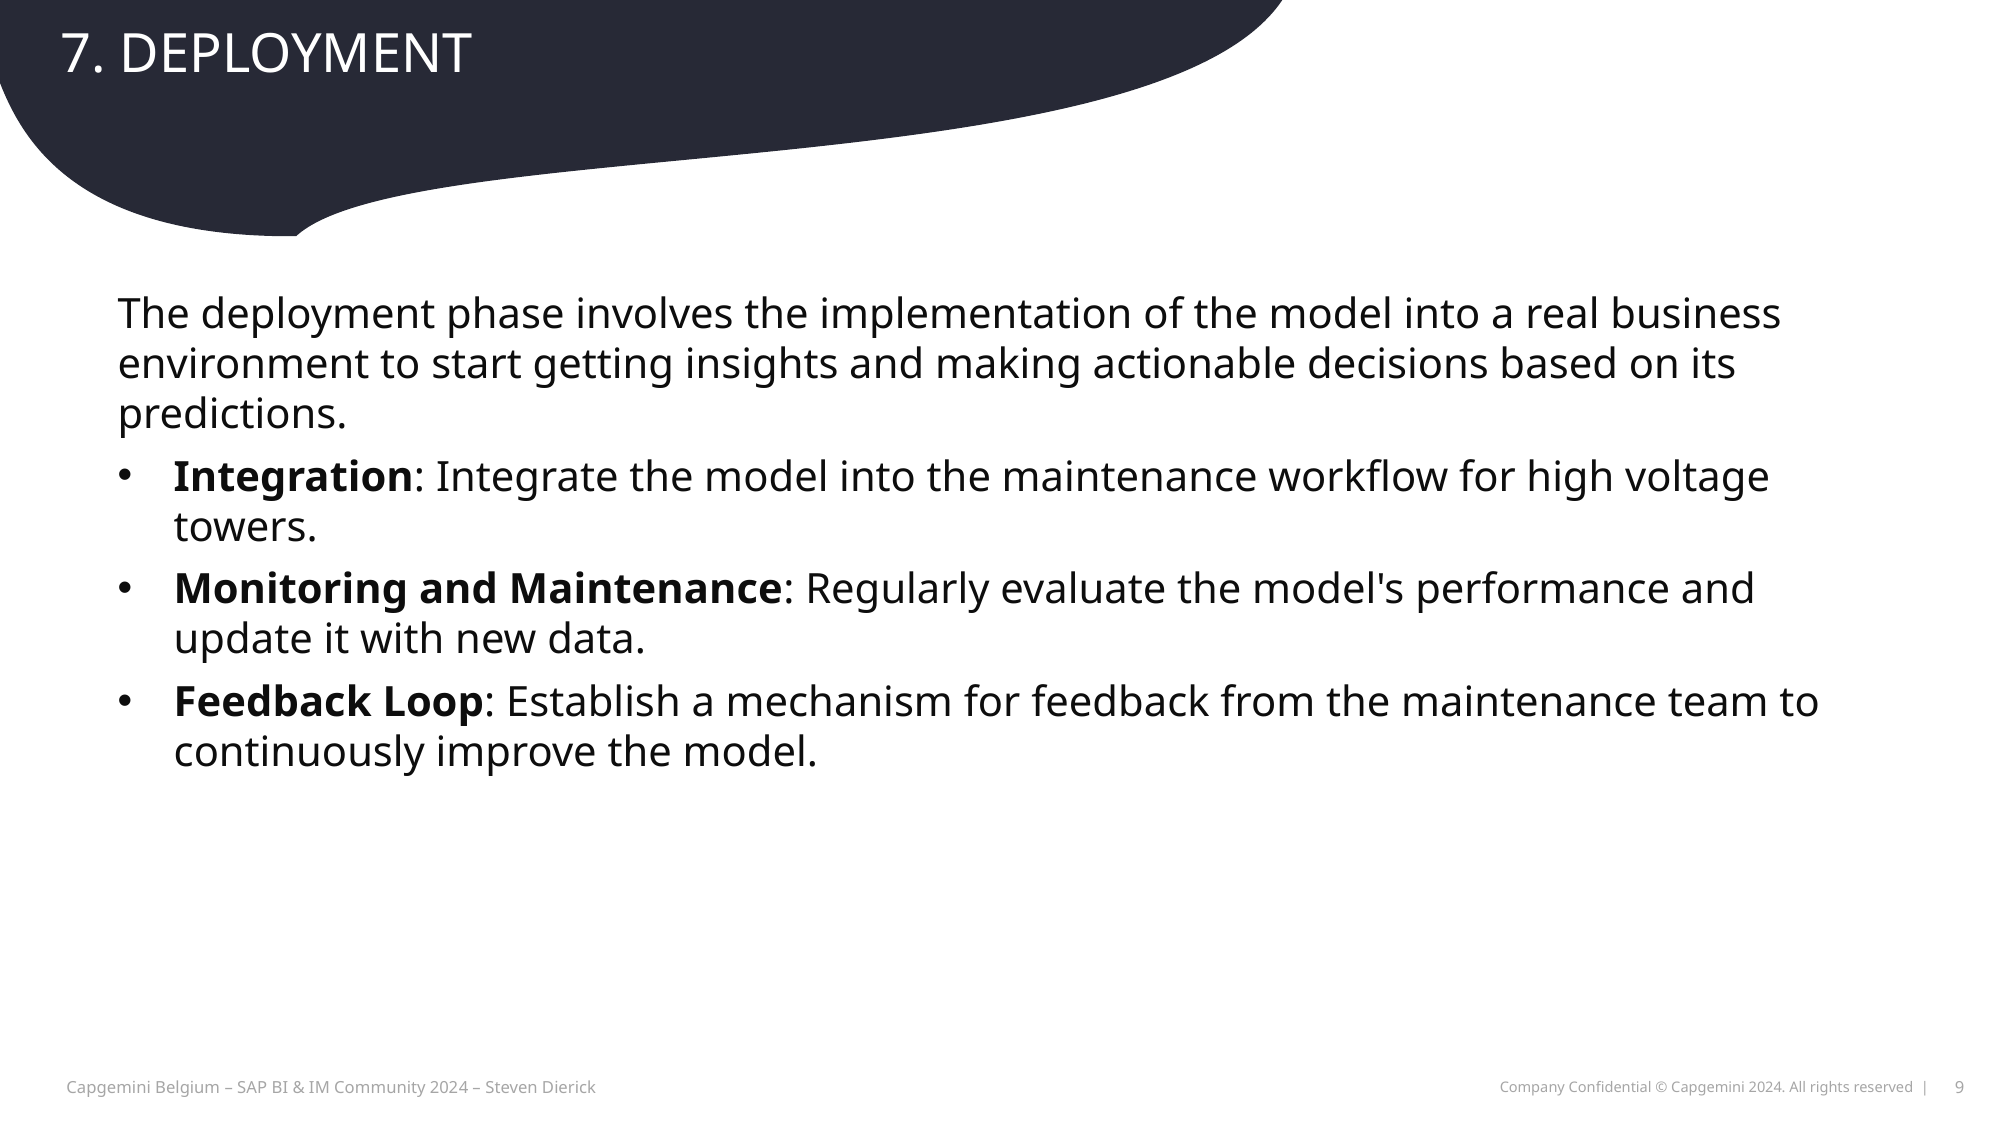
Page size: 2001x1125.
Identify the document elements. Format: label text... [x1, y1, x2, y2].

title 7. Deployment [18, 5, 1137, 85]
text_box The deployment phase involves the implementation of the model into a real business environment to start getting insights and making actionable decisions based on its predictions. Integration: Integrate the model into the maintenance workflow for high voltage towers. Monitoring and Maintenance: Regularly evaluate the model's performance and update it with new data. Feedback Loop: Establish a mechanism for feedback from the maintenance team to continuously improve the model. [102, 279, 1897, 999]
